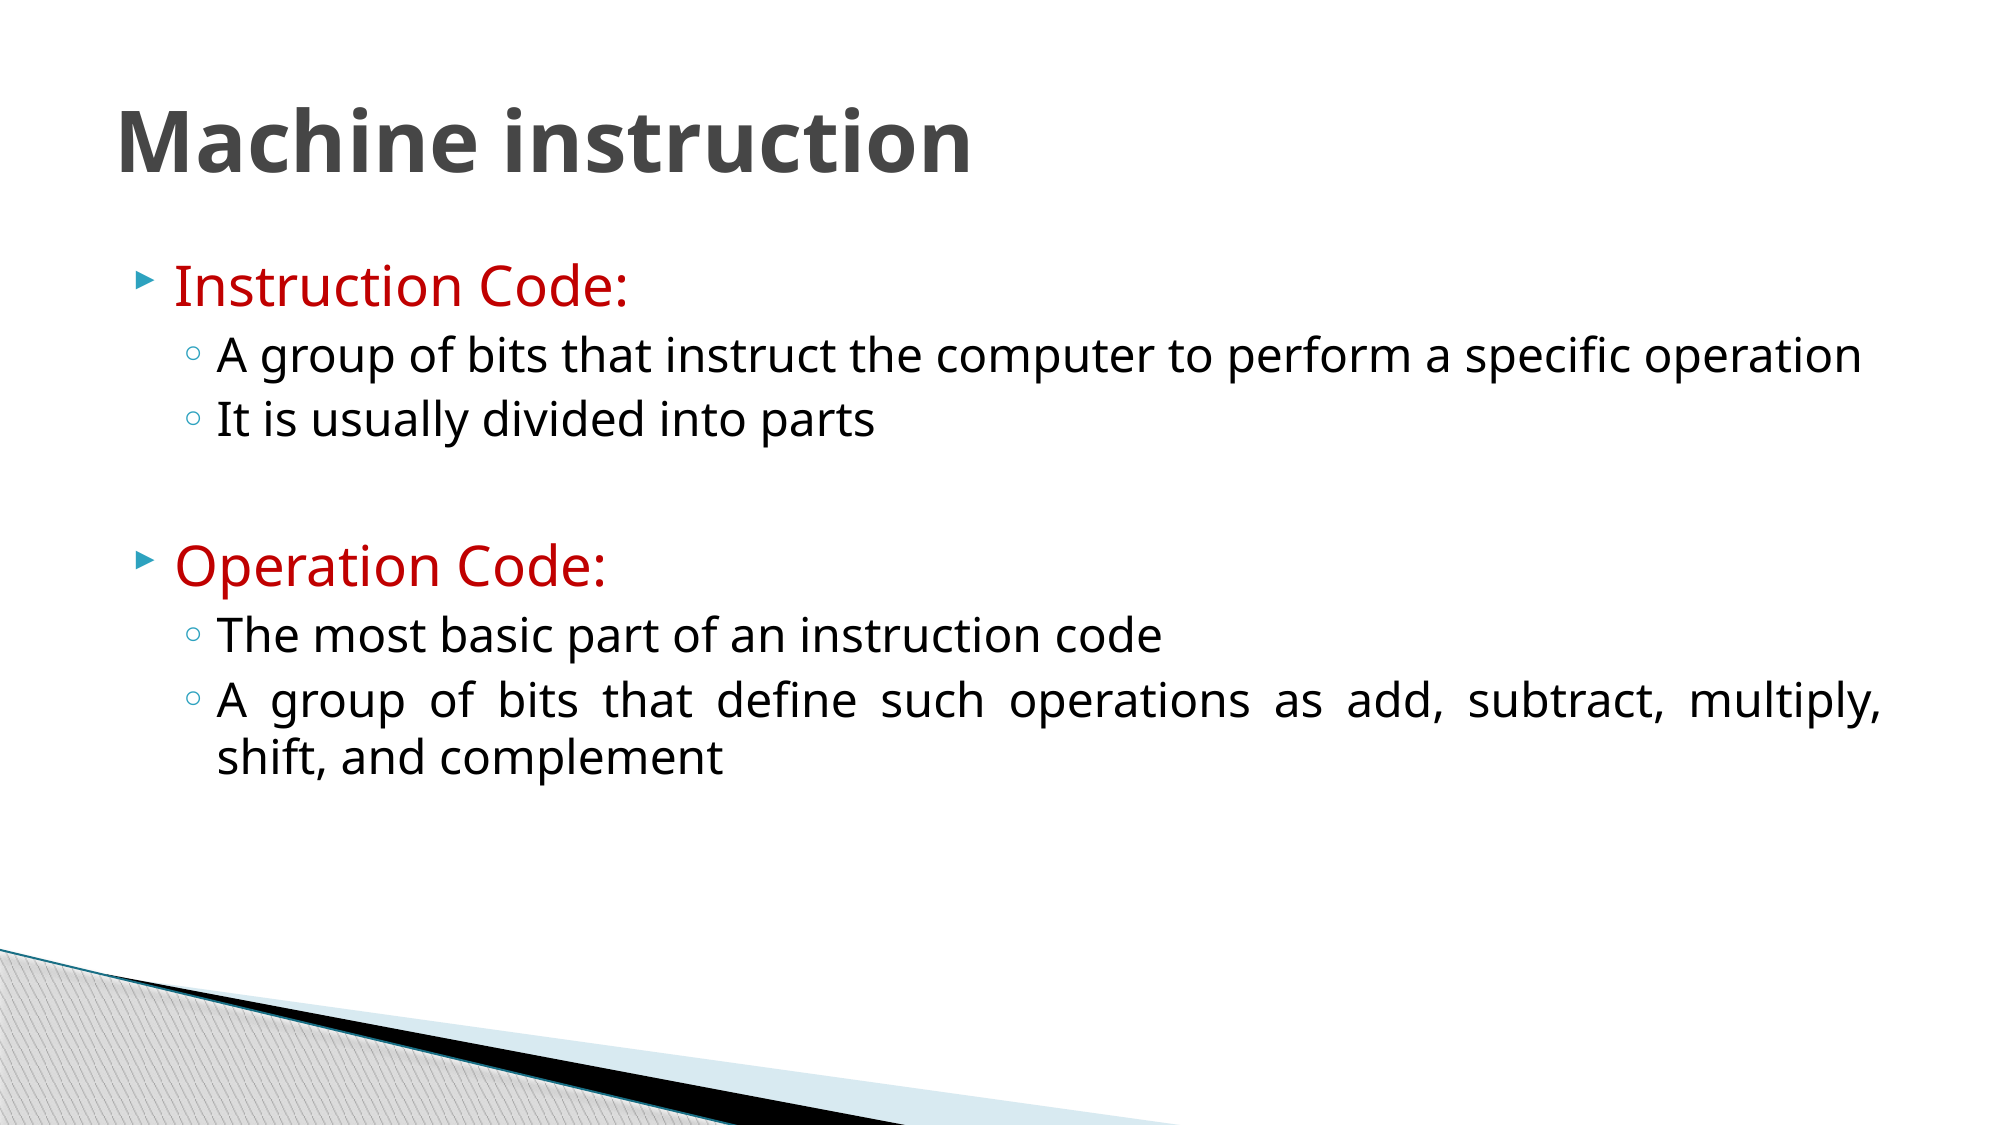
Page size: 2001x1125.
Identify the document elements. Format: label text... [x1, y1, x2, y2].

list Instruction Code: A group of bits that instruct the computer to perform a specific operation It is usually divided into parts Operation Code: The most basic part of an instruction code A group of bits that define such operations as add, subtract, multiply, shift, and complement [99, 243, 1900, 986]
title Machine instruction [99, 45, 1900, 233]
